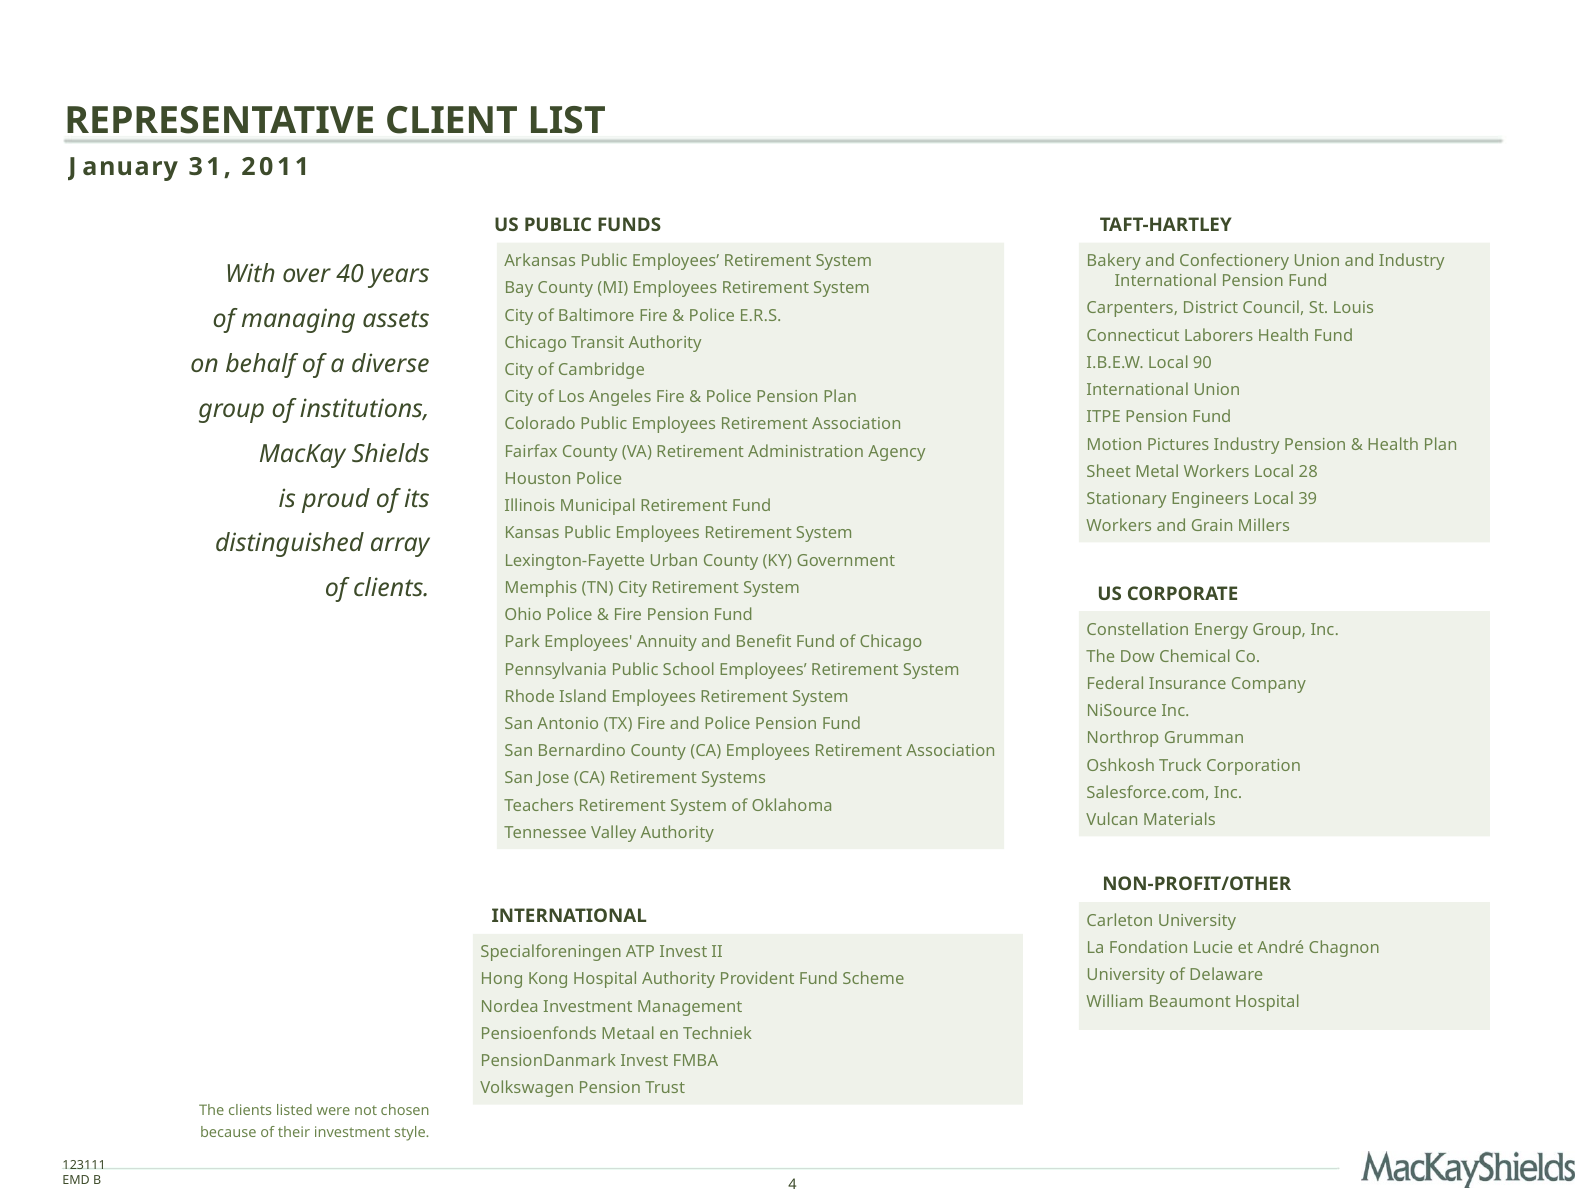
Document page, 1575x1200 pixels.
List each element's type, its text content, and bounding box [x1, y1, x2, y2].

title REPRESENTATIVE CLIENT LIST [64, 45, 1527, 142]
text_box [68, 150, 480, 207]
picture [47, 119, 1527, 162]
picture [1361, 1151, 1575, 1188]
footer 123111 EMD B [62, 1171, 112, 1187]
slide_number 3 [771, 1175, 797, 1193]
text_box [138, 212, 1491, 1141]
